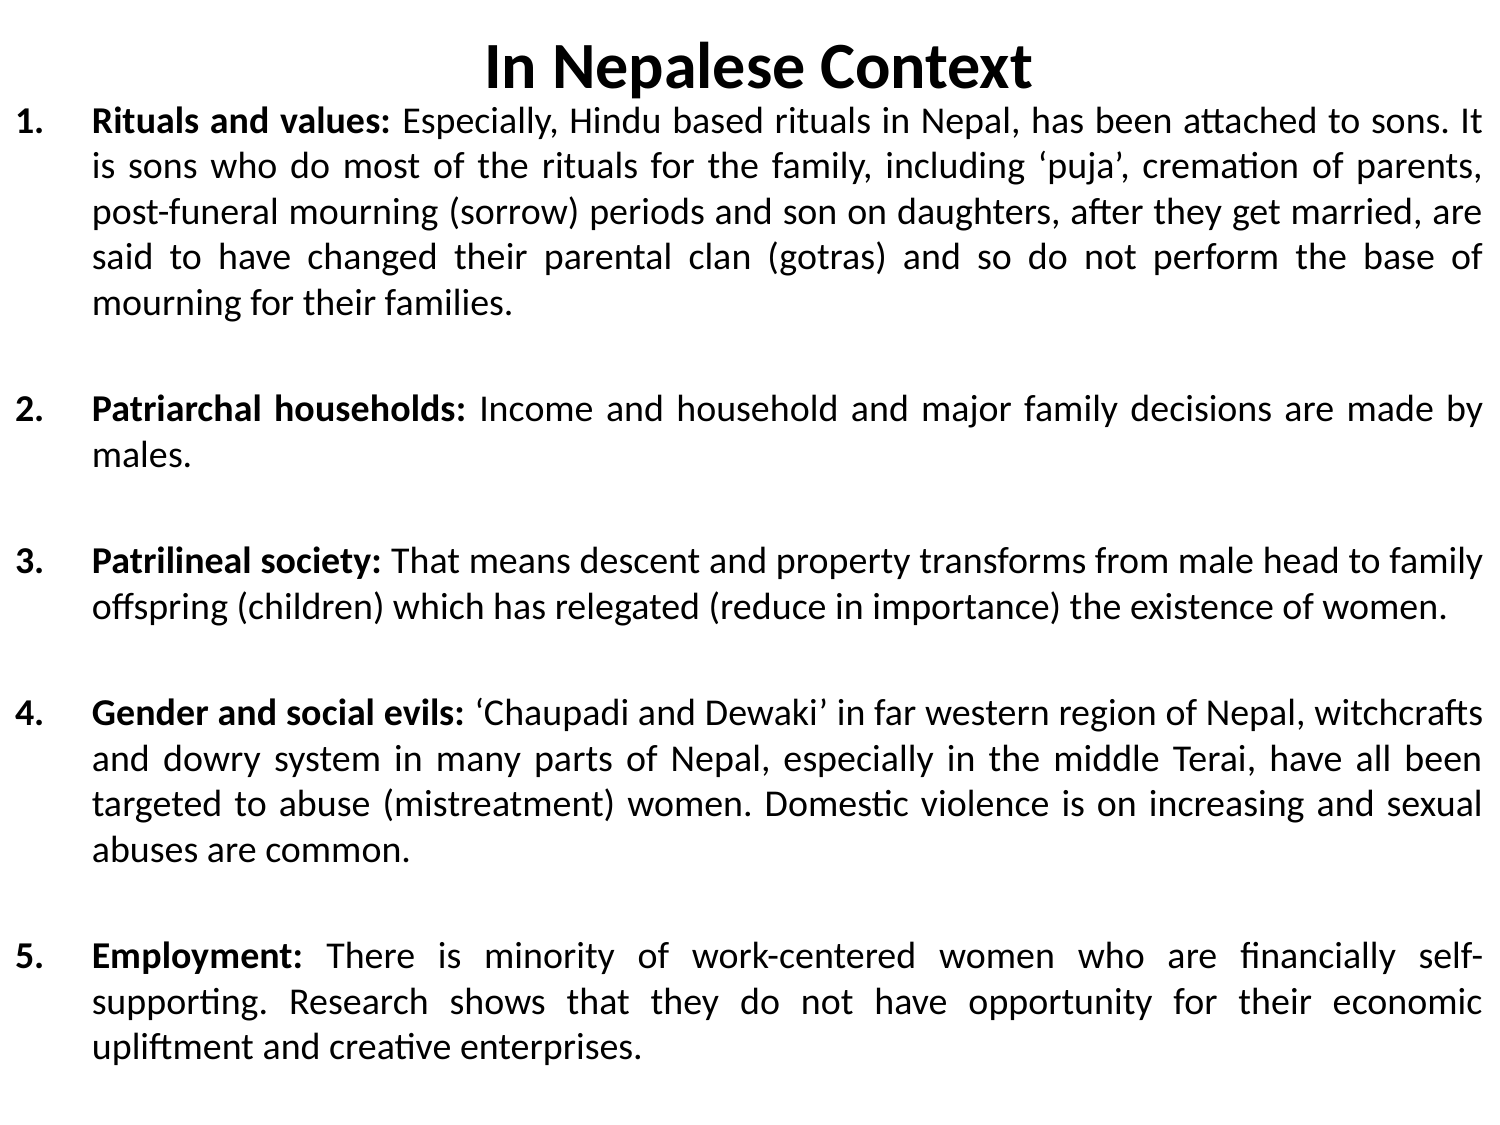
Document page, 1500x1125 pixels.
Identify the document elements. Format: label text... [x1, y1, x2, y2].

list Rituals and values: Especially, Hindu based rituals in Nepal, has been attached to sons. It is sons who do most of the rituals for the family, including ‘puja’, cremation of parents, post-funeral mourning (sorrow) periods and son on daughters, after they get married, are said to have changed their parental clan (gotras) and so do not perform the base of mourning for their families. Patriarchal households: Income and household and major family decisions are made by males. Patrilineal society: That means descent and property transforms from male head to family offspring (children) which has relegated (reduce in importance) the existence of women. Gender and social evils: ‘Chaupadi and Dewaki’ in far western region of Nepal, witchcrafts and dowry system in many parts of Nepal, especially in the middle Terai, have all been targeted to abuse (mistreatment) women. Domestic violence is on increasing and sexual abuses are common. Employment: There is minority of work-centered women who are financially self-supporting. Research shows that they do not have opportunity for their economic upliftment and creative enterprises. [0, 87, 1500, 1125]
title In Nepalese Context [75, 0, 1425, 87]
